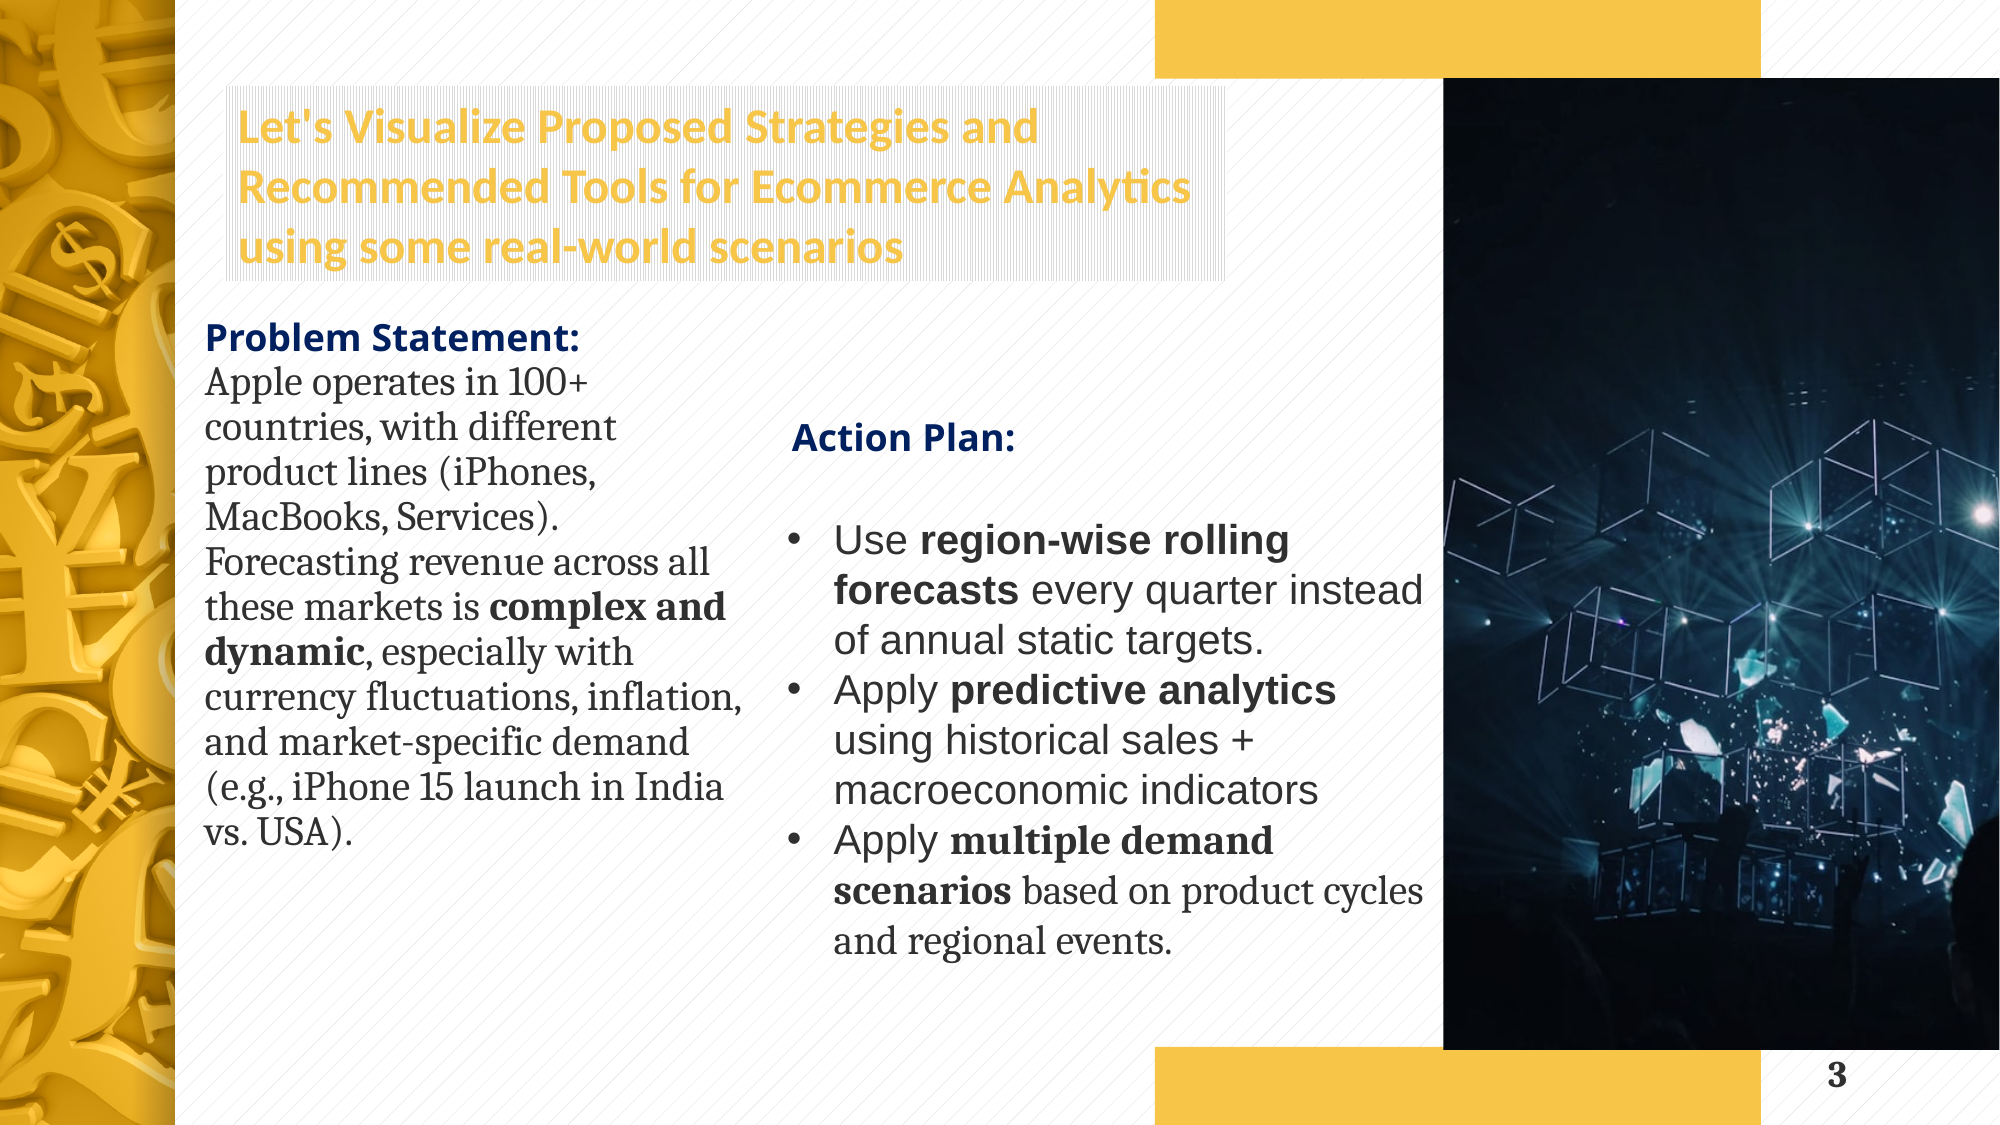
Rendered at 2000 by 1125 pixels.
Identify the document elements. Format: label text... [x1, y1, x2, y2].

picture [1443, 78, 2000, 1050]
list Problem Statement: [189, 311, 610, 359]
text_box Use region-wise rolling forecasts every quarter instead of annual static targets. Apply predictive analytics using historical sales + macroeconomic indicators Apply multiple demand scenarios based on product cycles and regional events. [772, 405, 1457, 1121]
text_box Action Plan: [776, 411, 1197, 460]
list Apple operates in 100+ countries, with different product lines (iPhones, MacBooks, Services). Forecasting revenue across all these markets is complex and dynamic, especially with currency fluctuations, inflation, and market-specific demand (e.g., iPhone 15 launch in India vs. USA). [189, 359, 771, 998]
text_box Let's Visualize Proposed Strategies and Recommended Tools for Ecommerce Analytics using some real-world scenarios [223, 85, 1227, 281]
slide_number 3 [1687, 1050, 1863, 1096]
picture [0, 0, 175, 1125]
